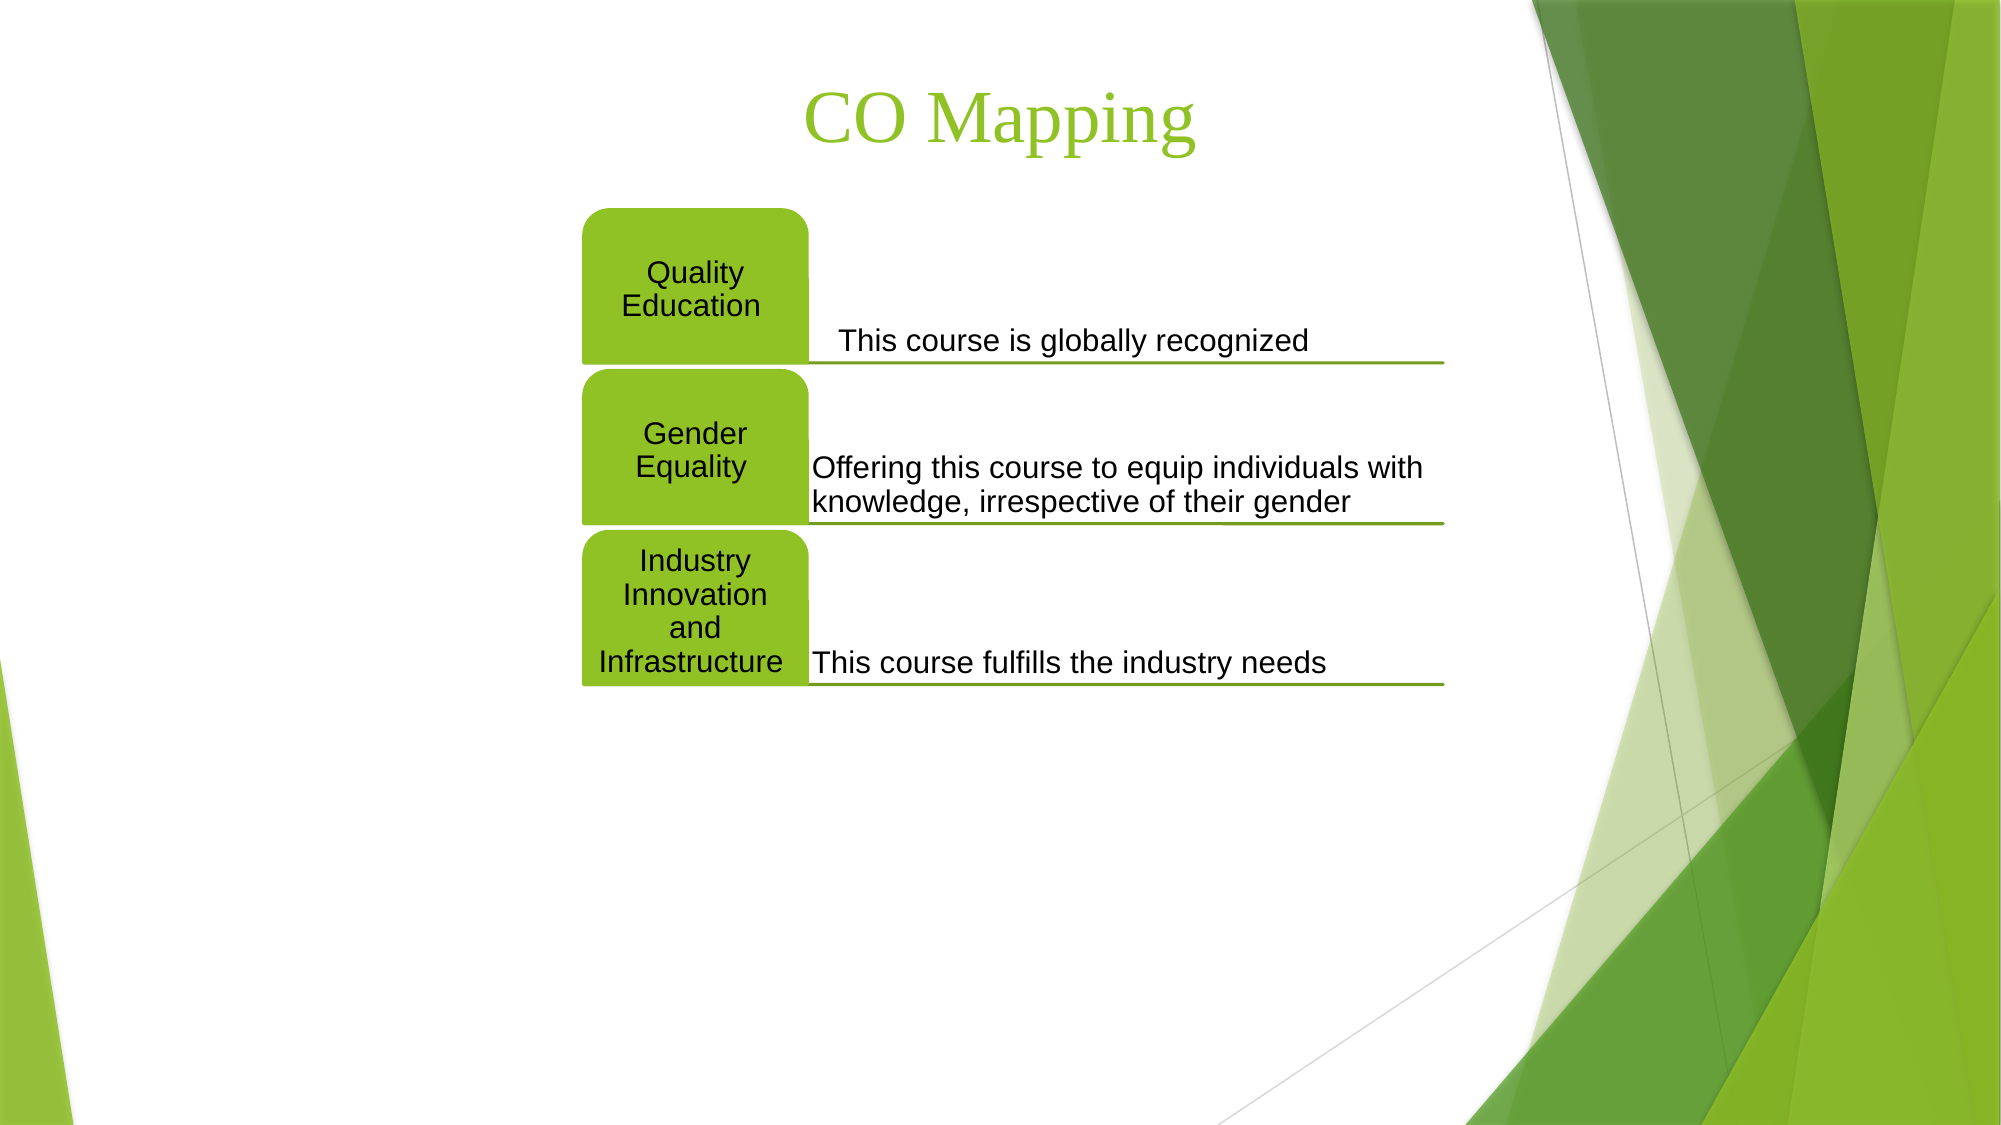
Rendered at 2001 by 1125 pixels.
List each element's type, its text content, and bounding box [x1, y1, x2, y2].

title CO Mapping [137, 59, 1863, 210]
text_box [583, 209, 1444, 685]
